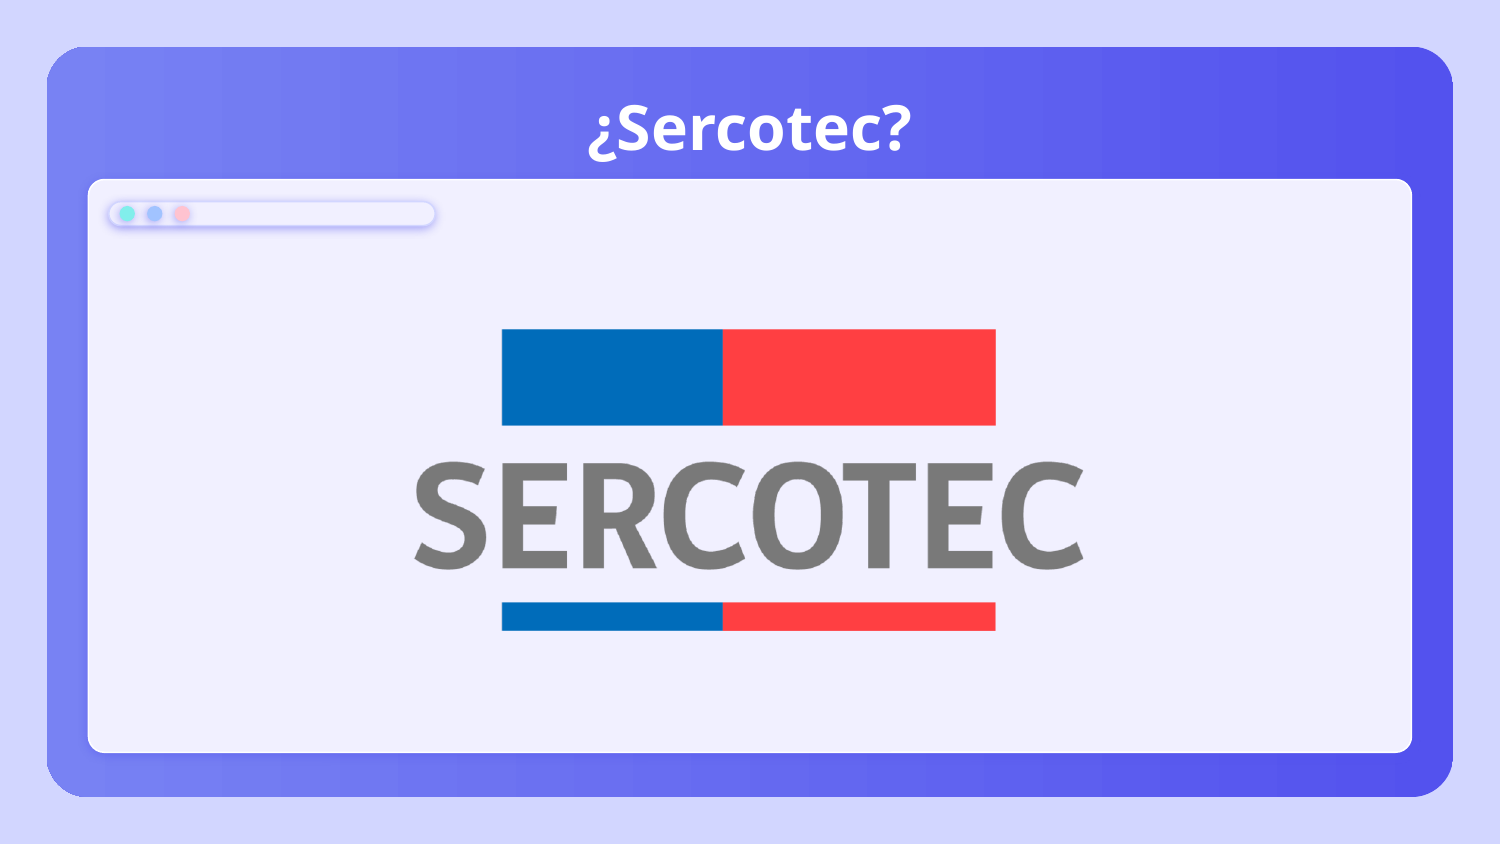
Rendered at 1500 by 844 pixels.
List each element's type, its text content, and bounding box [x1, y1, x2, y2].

picture [393, 258, 1107, 723]
title ¿Sercotec? [118, 72, 1382, 167]
